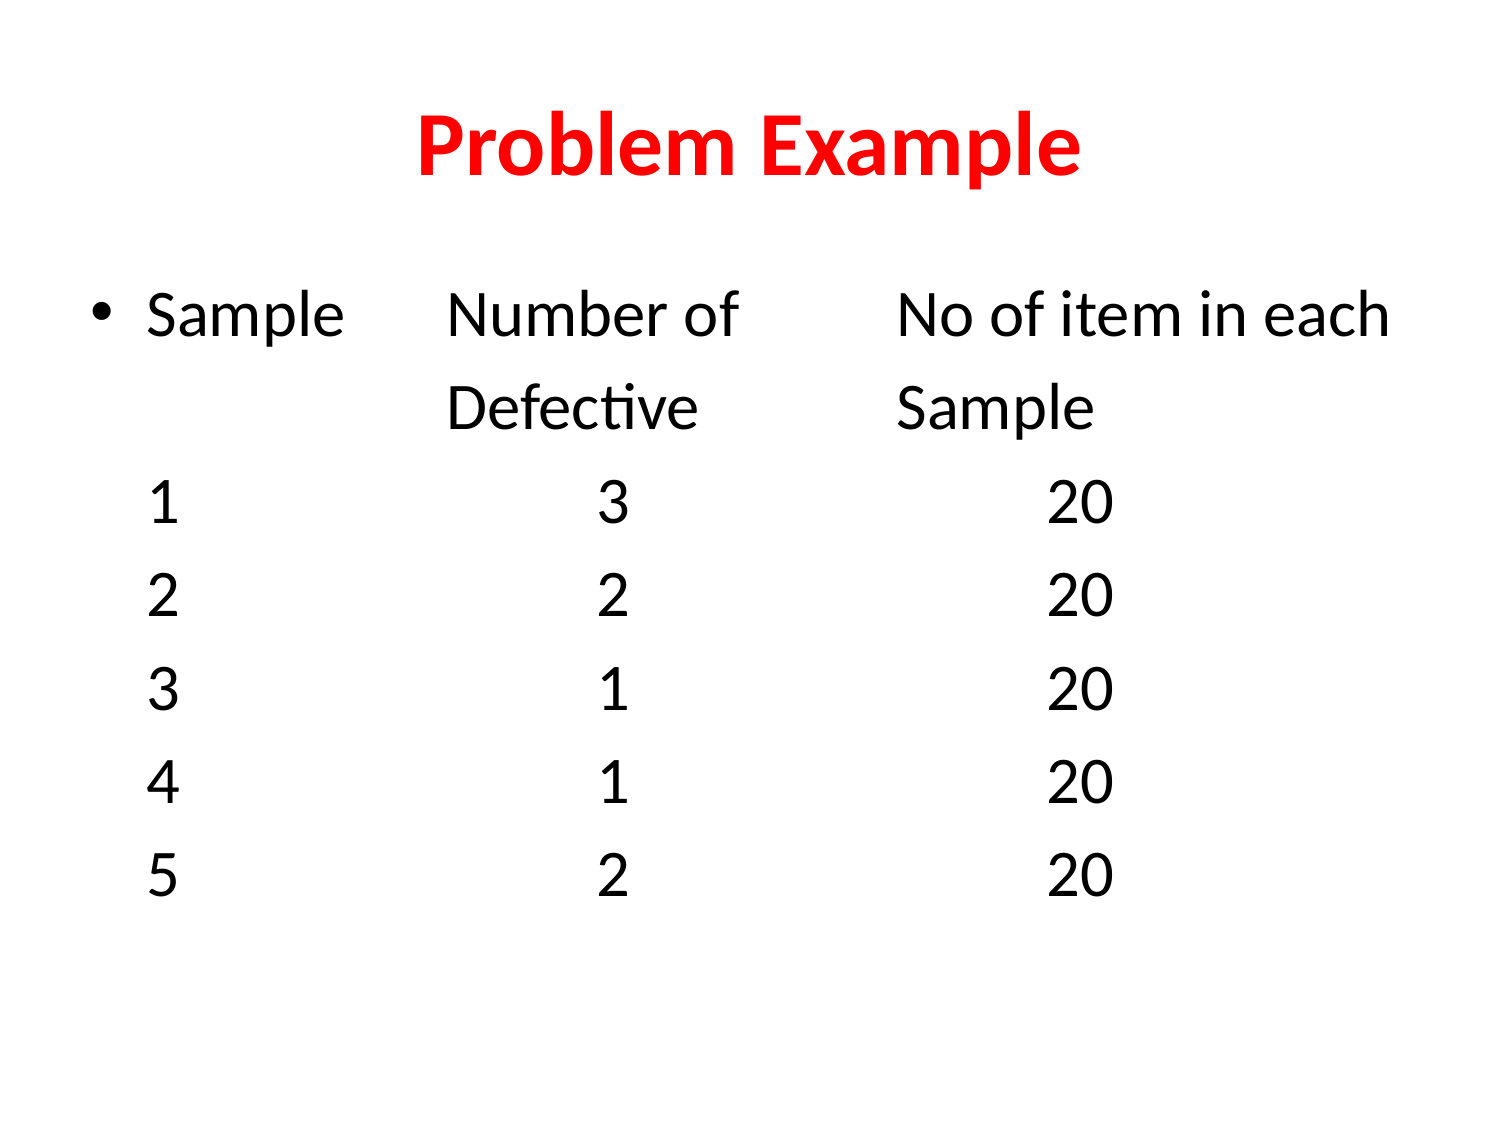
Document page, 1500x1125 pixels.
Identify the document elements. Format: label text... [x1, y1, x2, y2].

title Problem Example [75, 45, 1425, 233]
list Sample Number of No of item in each Defective Sample 1 3 20 2 2 20 3 1 20 4 1 20 5 2 20 [75, 262, 1425, 1005]
